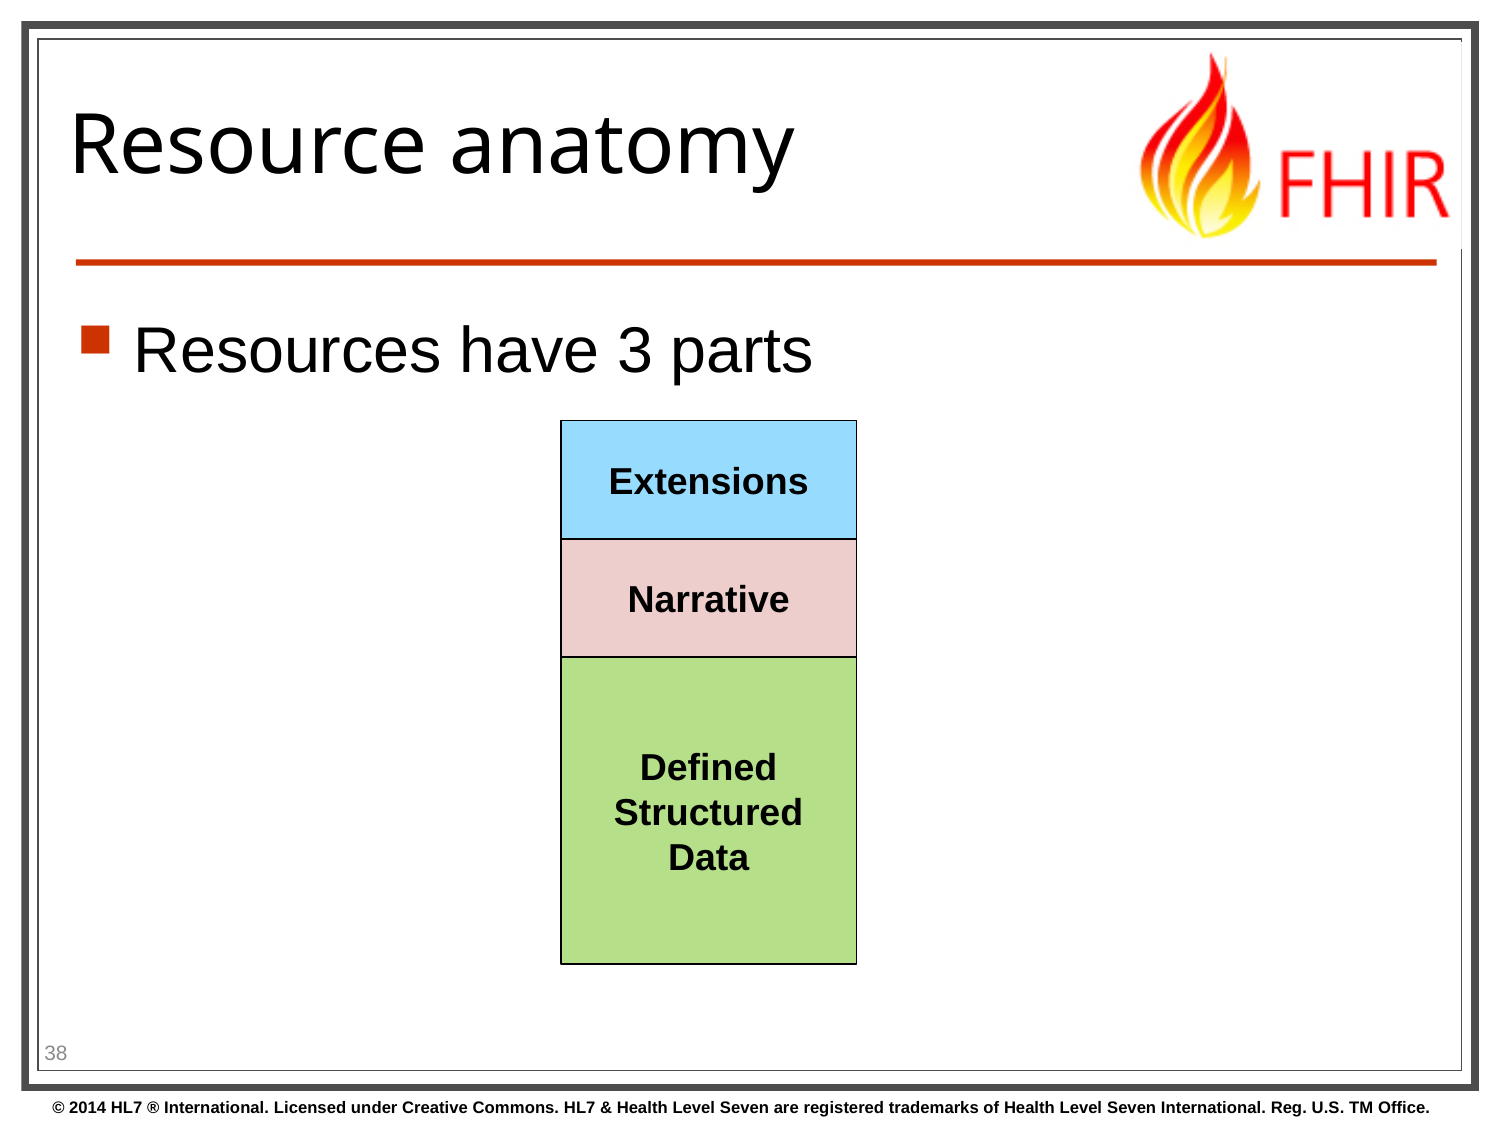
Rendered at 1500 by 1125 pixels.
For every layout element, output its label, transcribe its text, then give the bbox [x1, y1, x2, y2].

text_box Narrative [561, 538, 857, 657]
picture [1127, 42, 1462, 249]
title Resource anatomy [53, 54, 1122, 244]
text_box Extensions [561, 420, 857, 538]
list Resources have 3 parts [62, 299, 833, 398]
text_box Defined Structured Data [561, 657, 857, 965]
slide_number 38 [29, 1034, 148, 1071]
